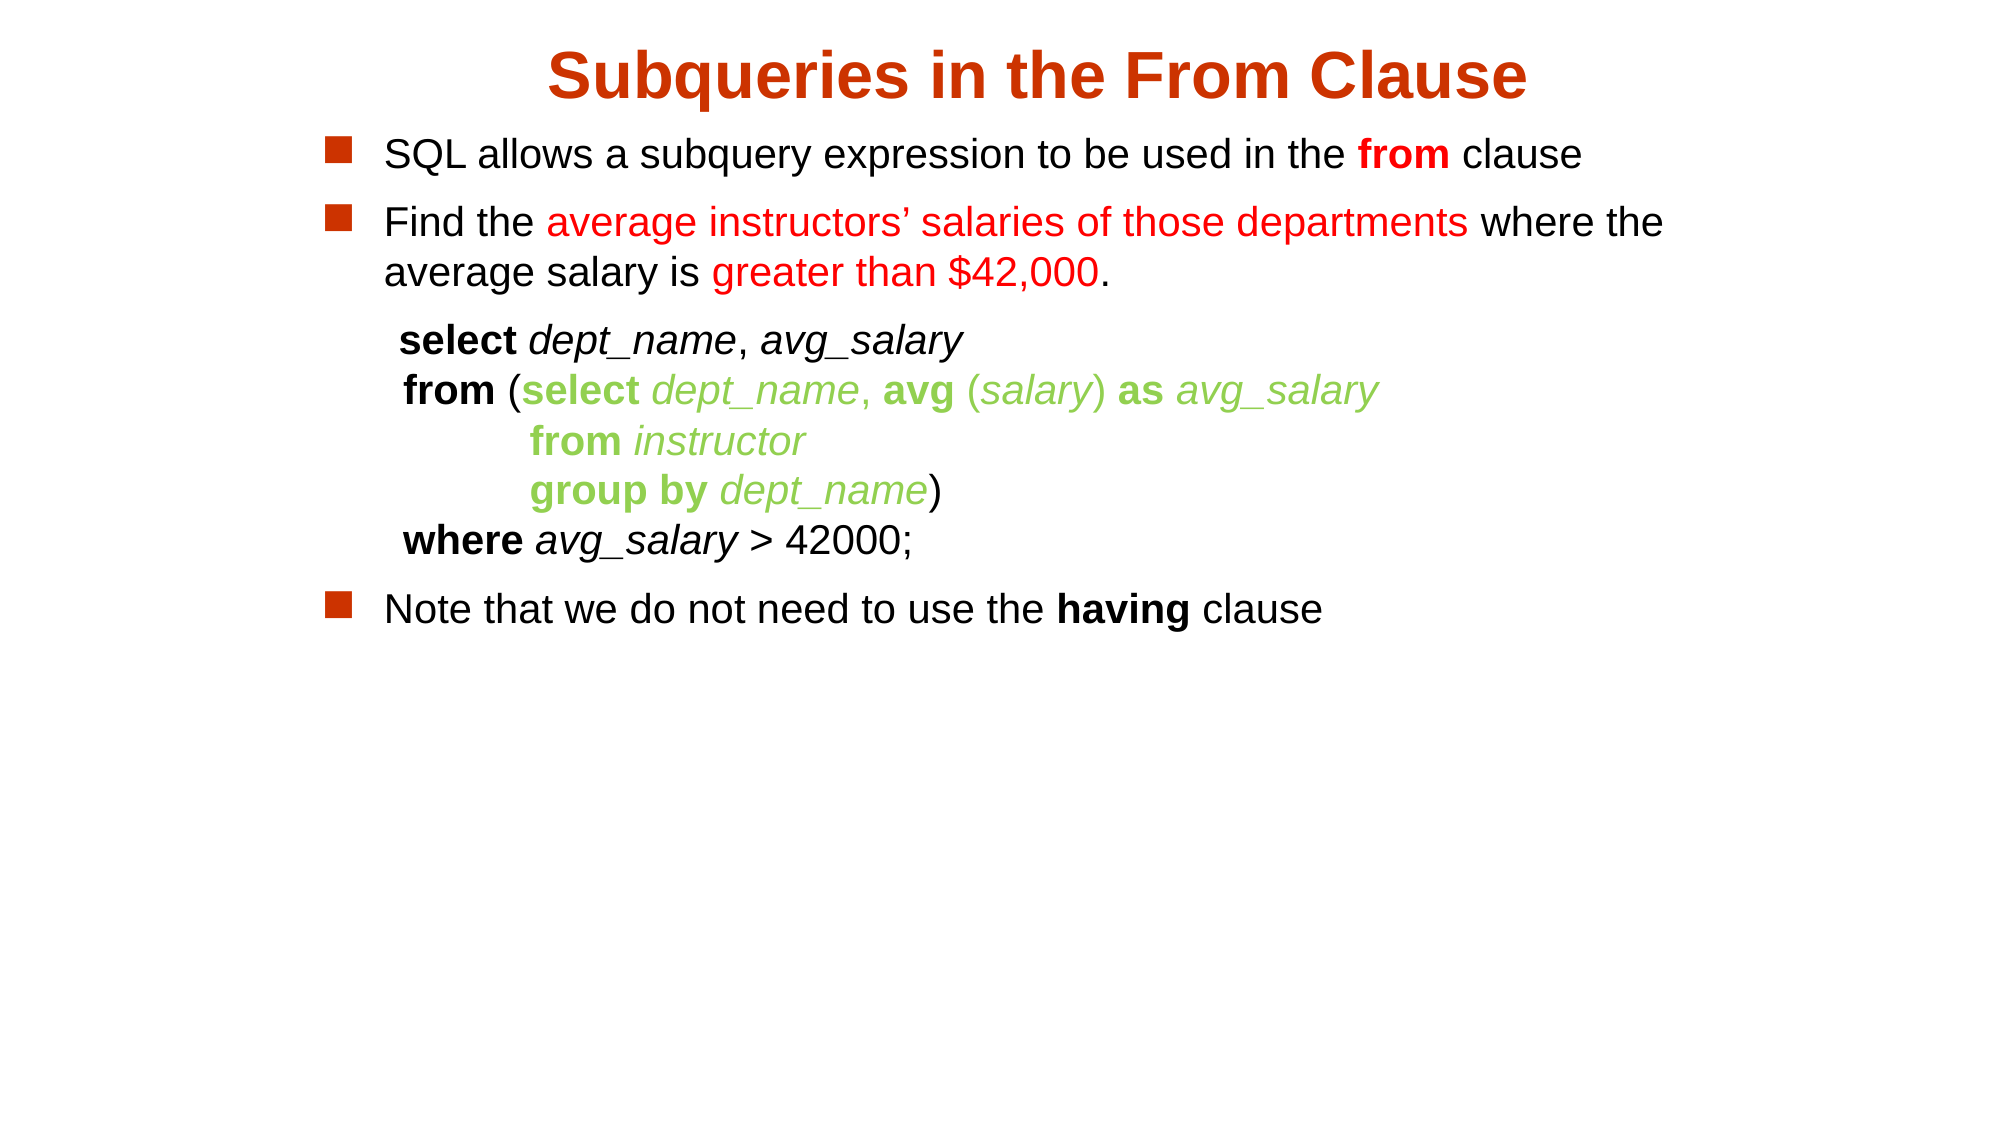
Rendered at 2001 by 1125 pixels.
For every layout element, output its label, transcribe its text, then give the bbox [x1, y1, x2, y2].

text_box Subqueries in the From Clause [376, 19, 1702, 119]
text_box SQL allows a subquery expression to be used in the from clause Find the average instructors’ salaries of those departments where the average salary is greater than $42,000. select dept_name, avg_salary from (select dept_name, avg (salary) as avg_salary from instructor group by dept_name) where avg_salary > 42000; Note that we do not need to use the having clause [313, 119, 1706, 1069]
